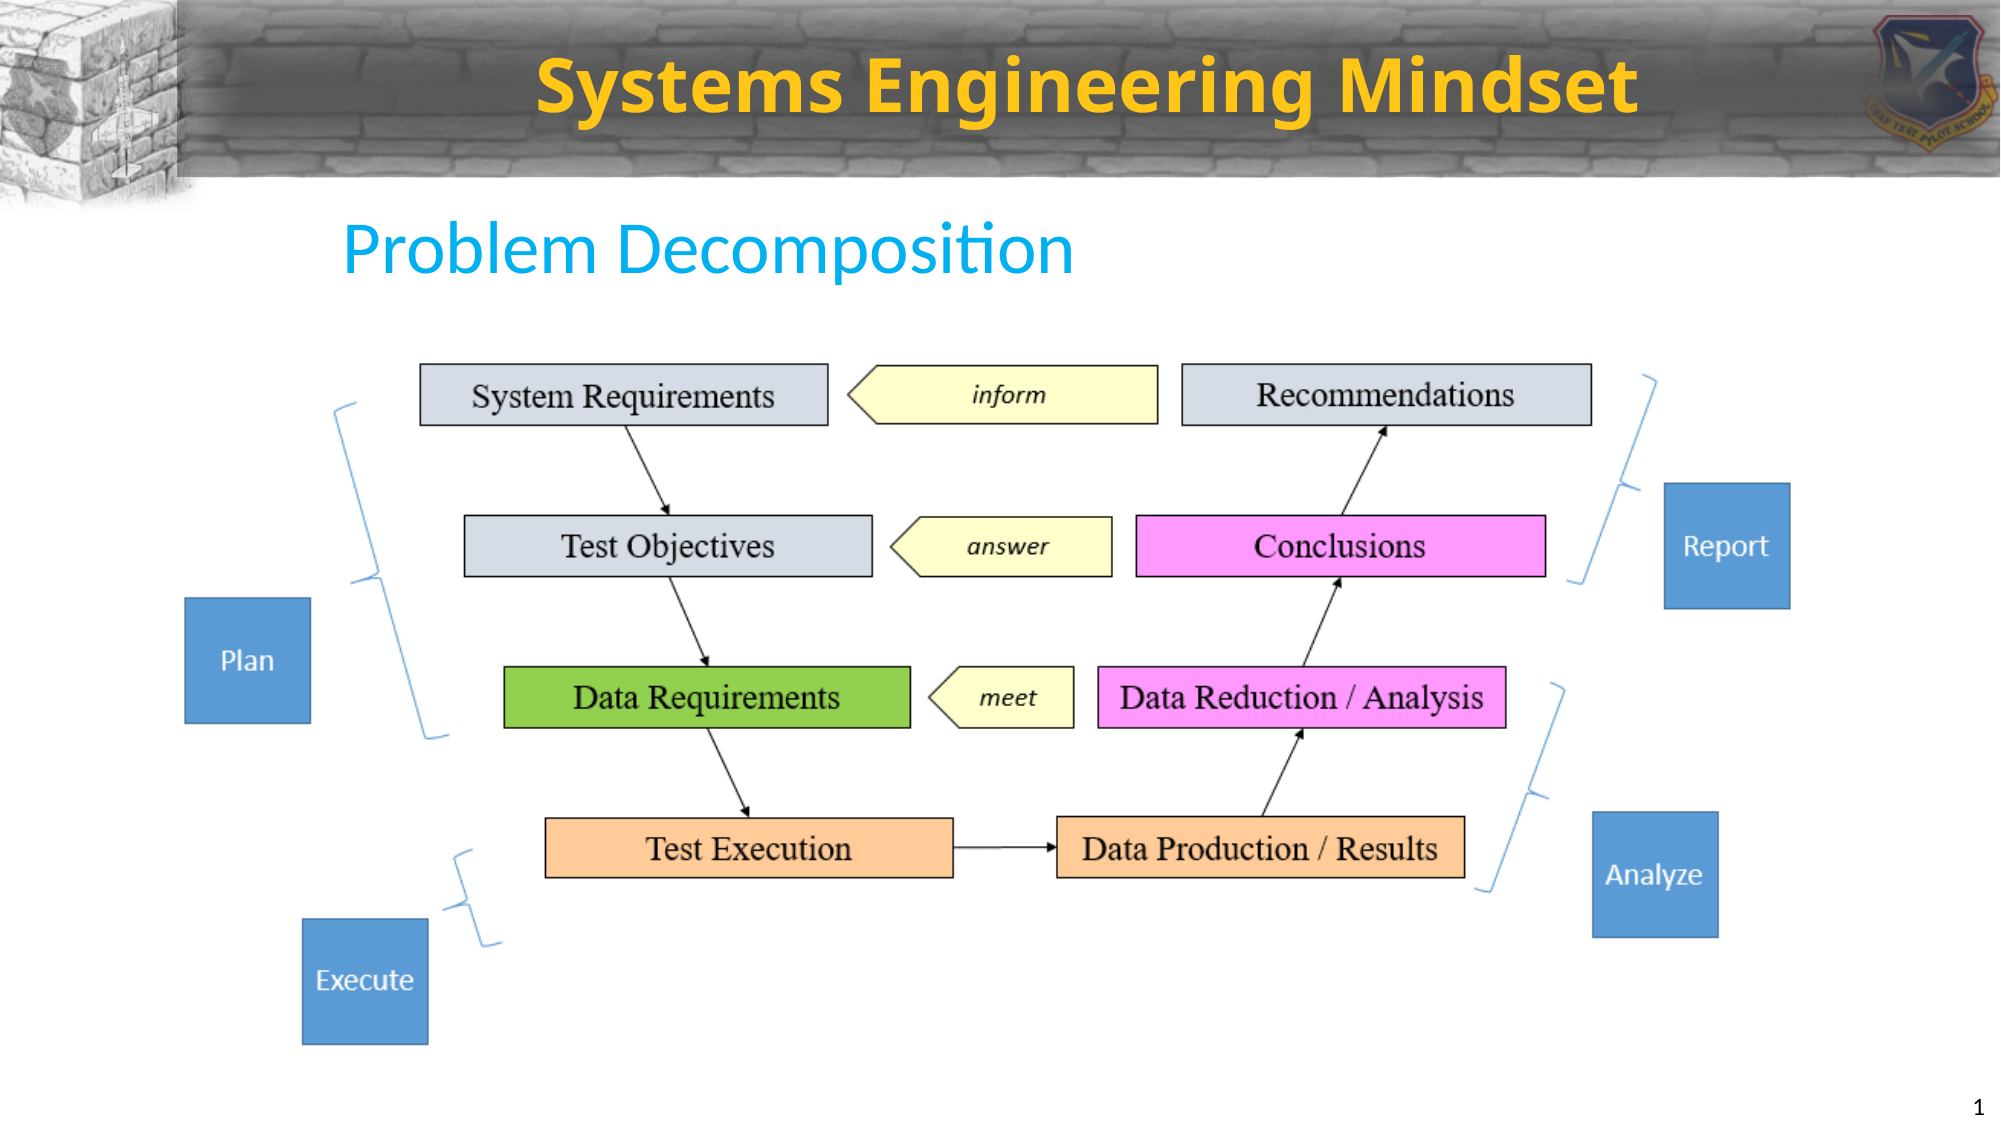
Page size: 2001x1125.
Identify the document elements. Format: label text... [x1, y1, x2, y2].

title Systems Engineering Mindset [176, 0, 2000, 177]
picture [177, 330, 1797, 1053]
slide_number 1 [1550, 1075, 2000, 1125]
picture [0, 0, 2001, 219]
text_box Problem Decomposition [327, 191, 1092, 297]
